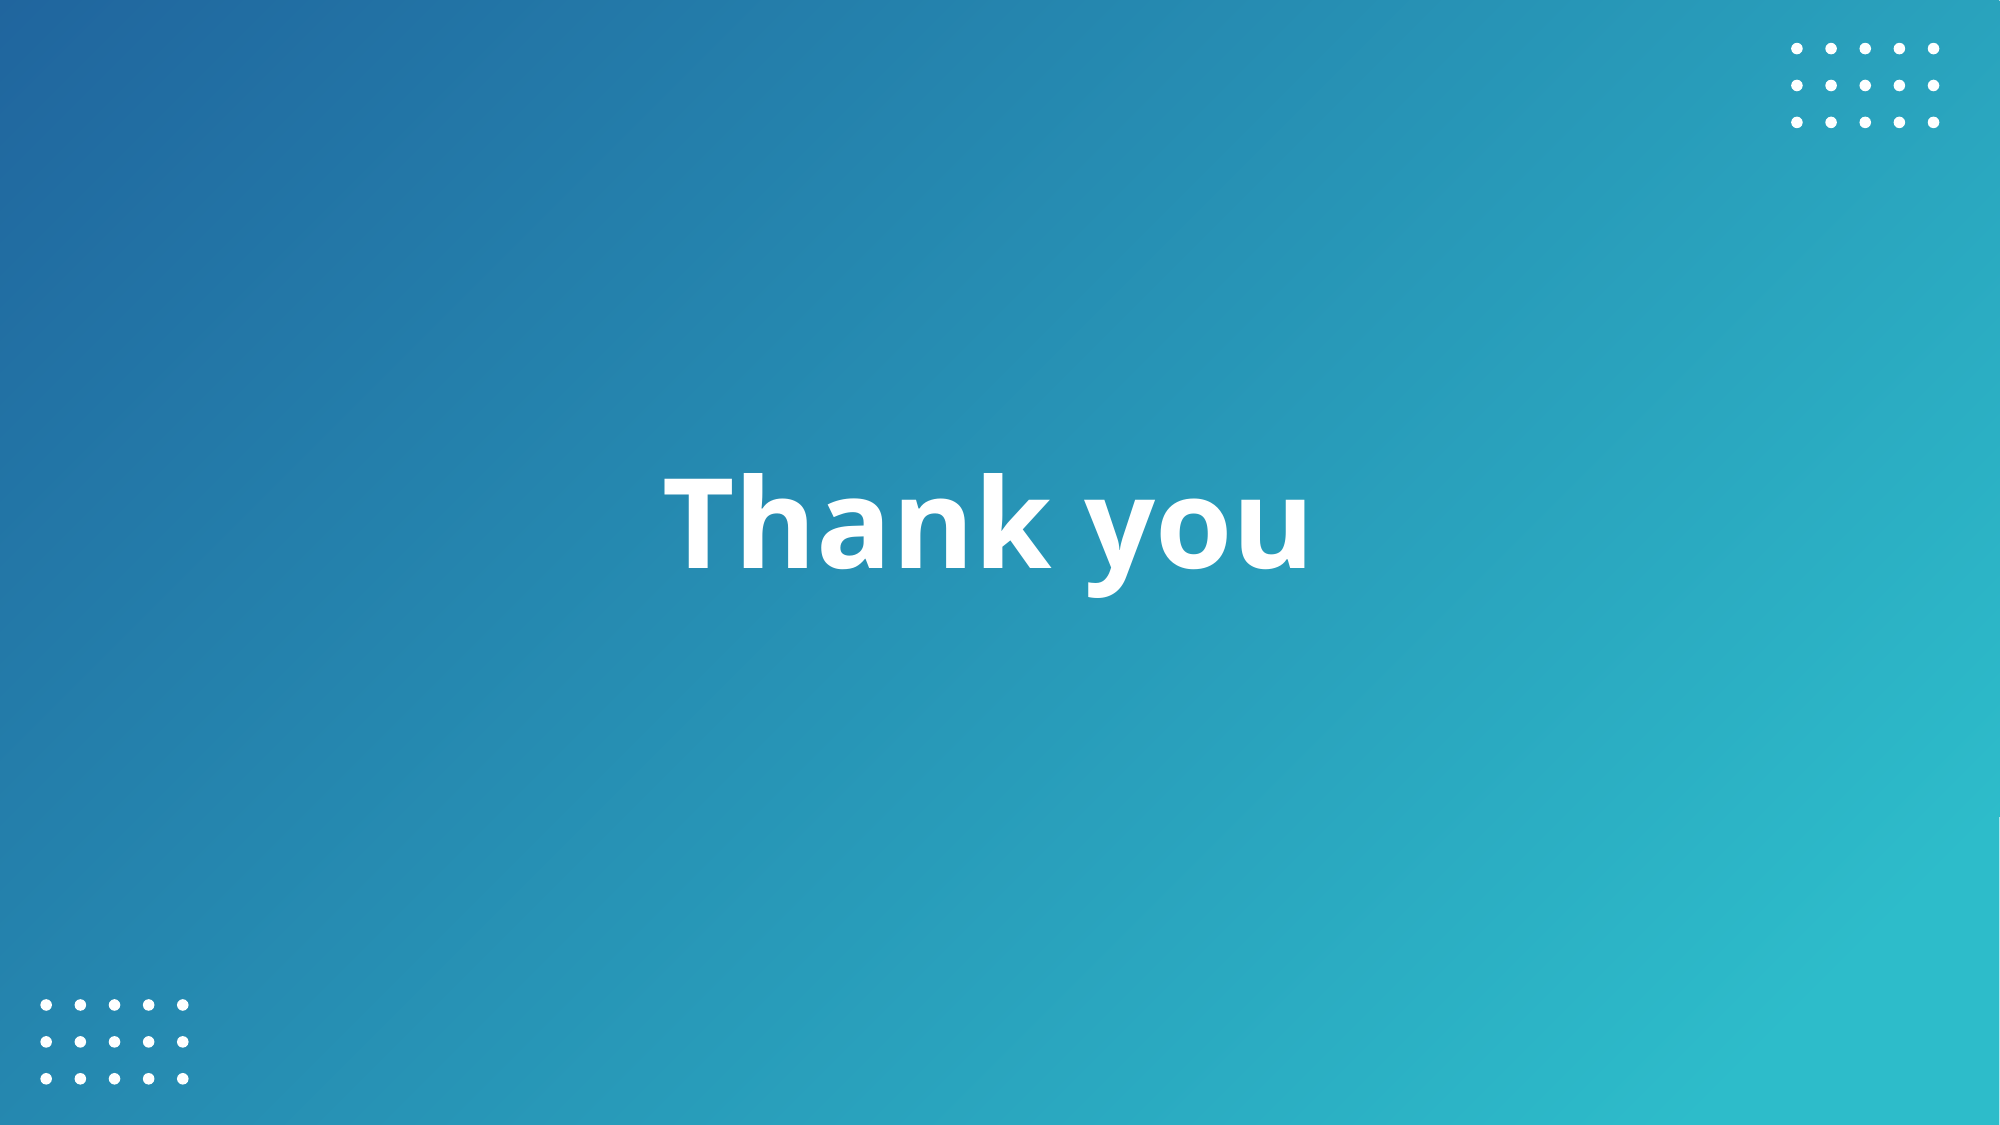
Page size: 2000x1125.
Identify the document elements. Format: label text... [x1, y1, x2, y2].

text_box Thank you [647, 435, 1853, 601]
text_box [1790, 42, 1940, 129]
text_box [40, 998, 189, 1085]
